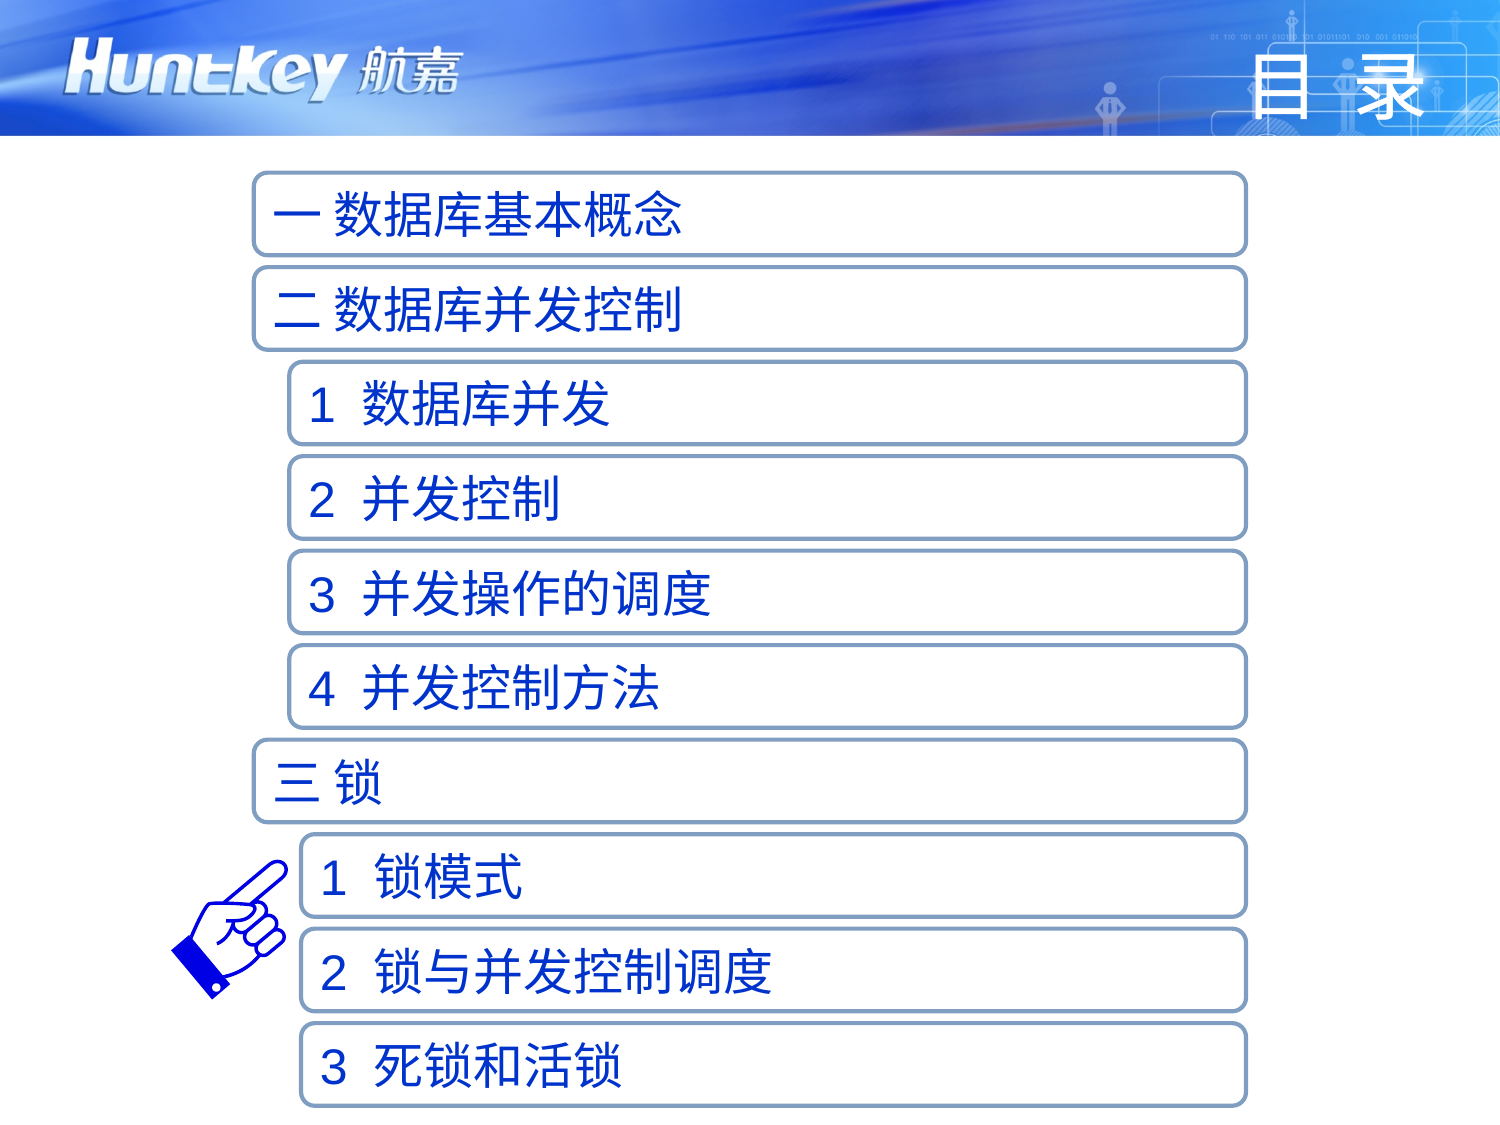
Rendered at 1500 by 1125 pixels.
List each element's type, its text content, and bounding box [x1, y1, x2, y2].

text_box 3 并发操作的调度 [287, 548, 1249, 636]
text_box 1 锁模式 [298, 832, 1249, 919]
picture [0, 0, 1500, 1125]
text_box 一 数据库基本概念 [251, 170, 1249, 258]
text_box 2 锁与并发控制调度 [298, 926, 1249, 1014]
text_box 3 死锁和活锁 [298, 1021, 1249, 1108]
text_box 三 锁 [251, 737, 1249, 825]
text_box 2 并发控制 [287, 454, 1249, 541]
text_box 1 数据库并发 [287, 359, 1249, 447]
text_box 4 并发控制方法 [287, 643, 1249, 730]
text_box 二 数据库并发控制 [251, 265, 1249, 352]
text_box 目 录 [1228, 30, 1443, 136]
